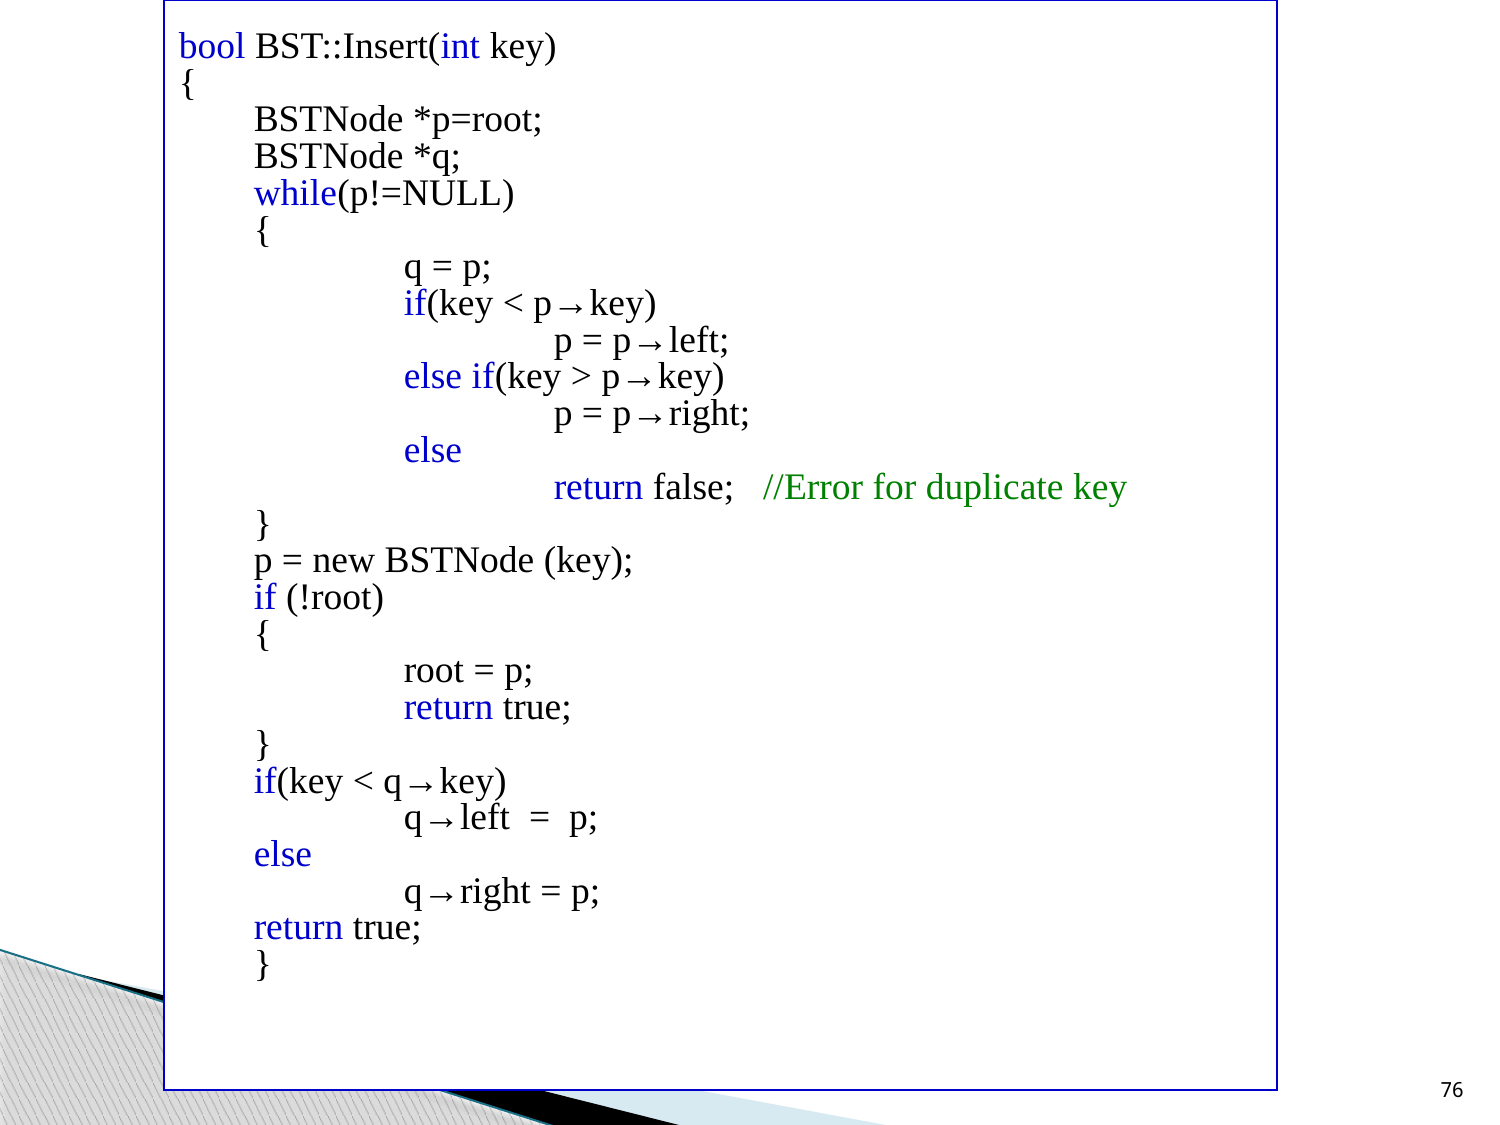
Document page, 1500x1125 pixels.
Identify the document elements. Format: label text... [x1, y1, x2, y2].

slide_number 76 [1418, 1051, 1479, 1112]
text_box bool BST::Insert(int key) { BSTNode *p=root; BSTNode *q; while(p!=NULL) { q = p; if(key < p→key) p = p→left; else if(key > p→key) p = p→right; else return false; //Error for duplicate key } p = new BSTNode (key); if (!root) { root = p; return true; } if(key < q→key) q→left = p; else q→right = p; return true; } [163, 0, 1278, 1090]
